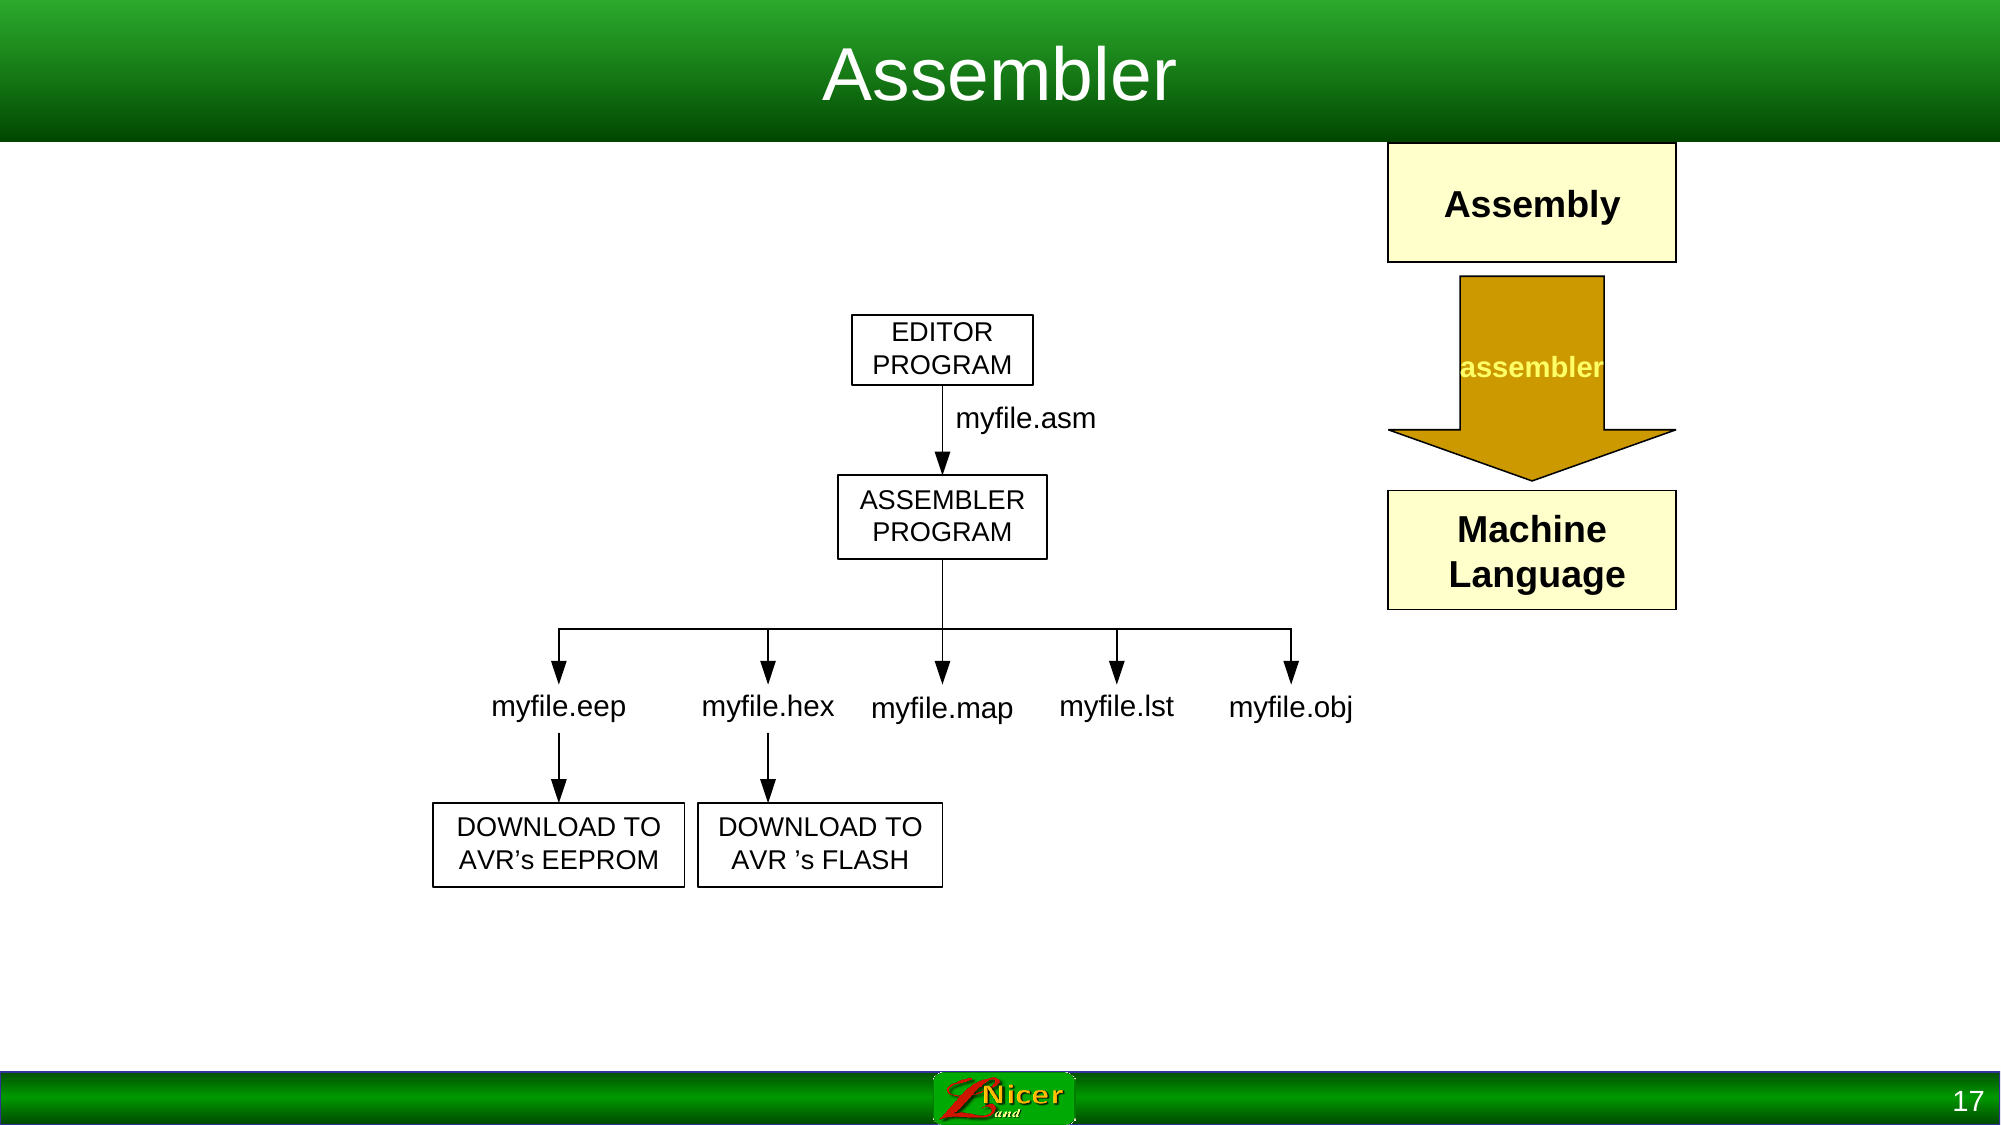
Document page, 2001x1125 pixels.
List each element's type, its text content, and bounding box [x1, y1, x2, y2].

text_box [429, 310, 1357, 892]
slide_number 17 [1533, 1074, 2000, 1125]
text_box Assembly [1388, 143, 1676, 263]
picture [933, 1072, 1076, 1125]
title Assembler [0, 0, 2000, 142]
text_box Machine Language [1388, 490, 1676, 610]
text_box assembler [1388, 276, 1677, 481]
